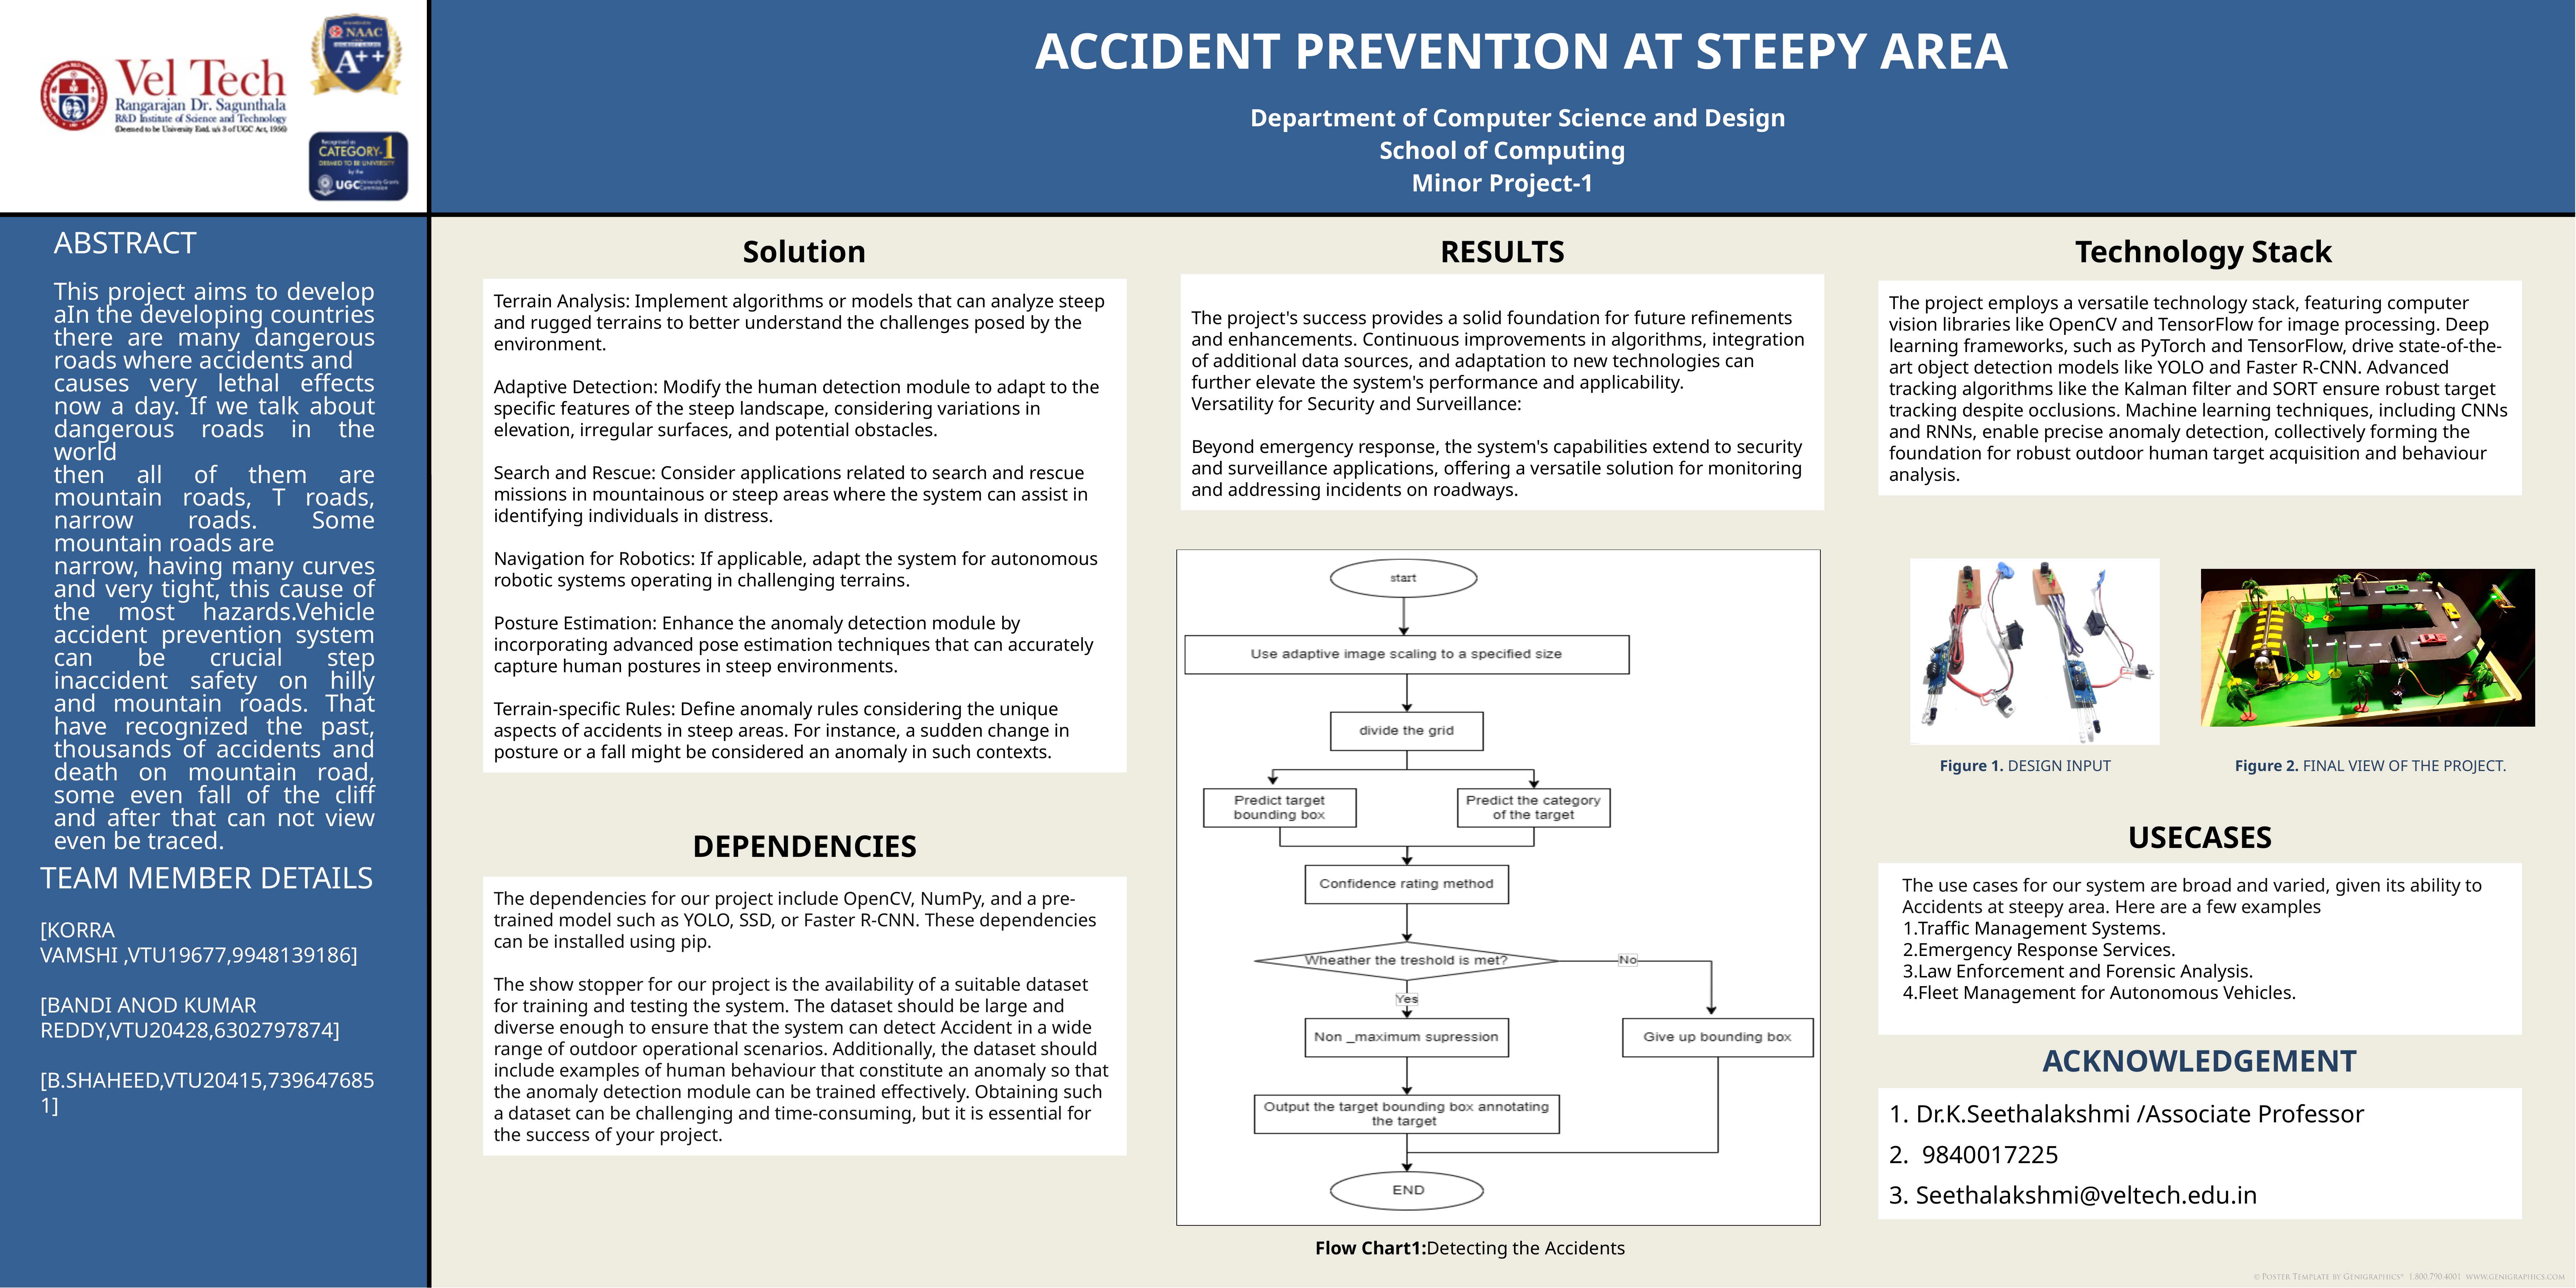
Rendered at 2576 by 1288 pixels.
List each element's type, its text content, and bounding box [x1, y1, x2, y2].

picture [40, 58, 288, 135]
text_box Figure 2. FINAL VIEW OF THE PROJECT. [2230, 753, 2512, 777]
picture [2201, 569, 2535, 727]
text_box The project's success provides a solid foundation for future refinements and enhancements. Continuous improvements in algorithms, integration of additional data sources, and adaptation to new technologies can further elevate the system's performance and applicability. Versatility for Security and Surveillance: Beyond emergency response, the system's capabilities extend to security and surveillance applications, offering a versatile solution for monitoring and addressing incidents on roadways. [1181, 274, 1825, 511]
text_box The dependencies for our project include OpenCV, NumPy, and a pre-trained model such as YOLO, SSD, or Faster R-CNN. These dependencies can be installed using pip. The show stopper for our project is the availability of a suitable dataset for training and testing the system. The dataset should be large and diverse enough to ensure that the system can detect Accident in a wide range of outdoor operational scenarios. Additionally, the dataset should include examples of human behaviour that constitute an anomaly so that the anomaly detection module can be trained effectively. Obtaining such a dataset can be challenging and time-consuming, but it is essential for the success of your project. [483, 876, 1127, 1156]
text_box ACCIDENT PREVENTION AT STEEPY AREA [430, 0, 2576, 94]
text_box [KORRA VAMSHI ,VTU19677,9948139186] [BANDI ANOD KUMAR REDDY,VTU20428,6302797874] [B.SHAHEED,VTU20415,7396476851] [26, 903, 394, 1156]
picture [2254, 1270, 2565, 1281]
picture [295, 3, 416, 103]
text_box This project aims to develop aIn the developing countries there are many dangerous roads where accidents and causes very lethal effects now a day. If we talk about dangerous roads in the world then all of them are mountain roads, T roads, narrow roads. Some mountain roads are narrow, having many curves and very tight, this cause of the most hazards.Vehicle accident prevention system can be crucial step inaccident safety on hilly and mountain roads. That have recognized the past, thousands of accidents and death on mountain road, some even fall of the cliff and after that can not view even be traced. [40, 268, 389, 867]
text_box TEAM MEMBER DETAILS [26, 849, 376, 903]
text_box Solution [483, 223, 1127, 277]
text_box Terrain Analysis: Implement algorithms or models that can analyze steep and rugged terrains to better understand the challenges posed by the environment. Adaptive Detection: Modify the human detection module to adapt to the specific features of the steep landscape, considering variations in elevation, irregular surfaces, and potential obstacles. Search and Rescue: Consider applications related to search and rescue missions in mountainous or steep areas where the system can assist in identifying individuals in distress. Navigation for Robotics: If applicable, adapt the system for autonomous robotic systems operating in challenging terrains. Posture Estimation: Enhance the anomaly detection module by incorporating advanced pose estimation techniques that can accurately capture human postures in steep environments. Terrain-specific Rules: Define anomaly rules considering the unique aspects of accidents in steep areas. For instance, a sudden change in posture or a fall might be considered an anomaly in such contexts. [483, 279, 1127, 773]
text_box The use cases for our system are broad and varied, given its ability to Accidents at steepy area. Here are a few examples Traffic Management Systems. Emergency Response Services. Law Enforcement and Forensic Analysis. Fleet Management for Autonomous Vehicles. [1878, 863, 2522, 1035]
text_box USECASES [1878, 809, 2522, 863]
text_box Flow Chart1:Detecting the Accidents [1310, 1234, 1650, 1261]
text_box RESULTS [1181, 223, 1825, 274]
text_box ACKNOWLEDGEMENT [1878, 1035, 2522, 1087]
picture [1910, 558, 2160, 745]
text_box Dr.K.Seethalakshmi /Associate Professor 9840017225 Seethalakshmi@veltech.edu.in [1878, 1088, 2522, 1219]
text_box Figure 1. DESIGN INPUT [1935, 753, 2117, 777]
text_box Technology Stack [1878, 223, 2522, 277]
text_box [1176, 550, 1821, 1225]
text_box ABSTRACT [40, 214, 389, 268]
picture [295, 117, 416, 206]
text_box Department of Computer Science and Design School of Computing Minor Project-1 [430, 94, 2576, 201]
text_box DEPENDENCIES [483, 818, 1127, 872]
picture [1184, 559, 1816, 1212]
text_box The project employs a versatile technology stack, featuring computer vision libraries like OpenCV and TensorFlow for image processing. Deep learning frameworks, such as PyTorch and TensorFlow, drive state-of-the-art object detection models like YOLO and Faster R-CNN. Advanced tracking algorithms like the Kalman filter and SORT ensure robust target tracking despite occlusions. Machine learning techniques, including CNNs and RNNs, enable precise anomaly detection, collectively forming the foundation for robust outdoor human target acquisition and behaviour analysis. [1878, 280, 2522, 496]
